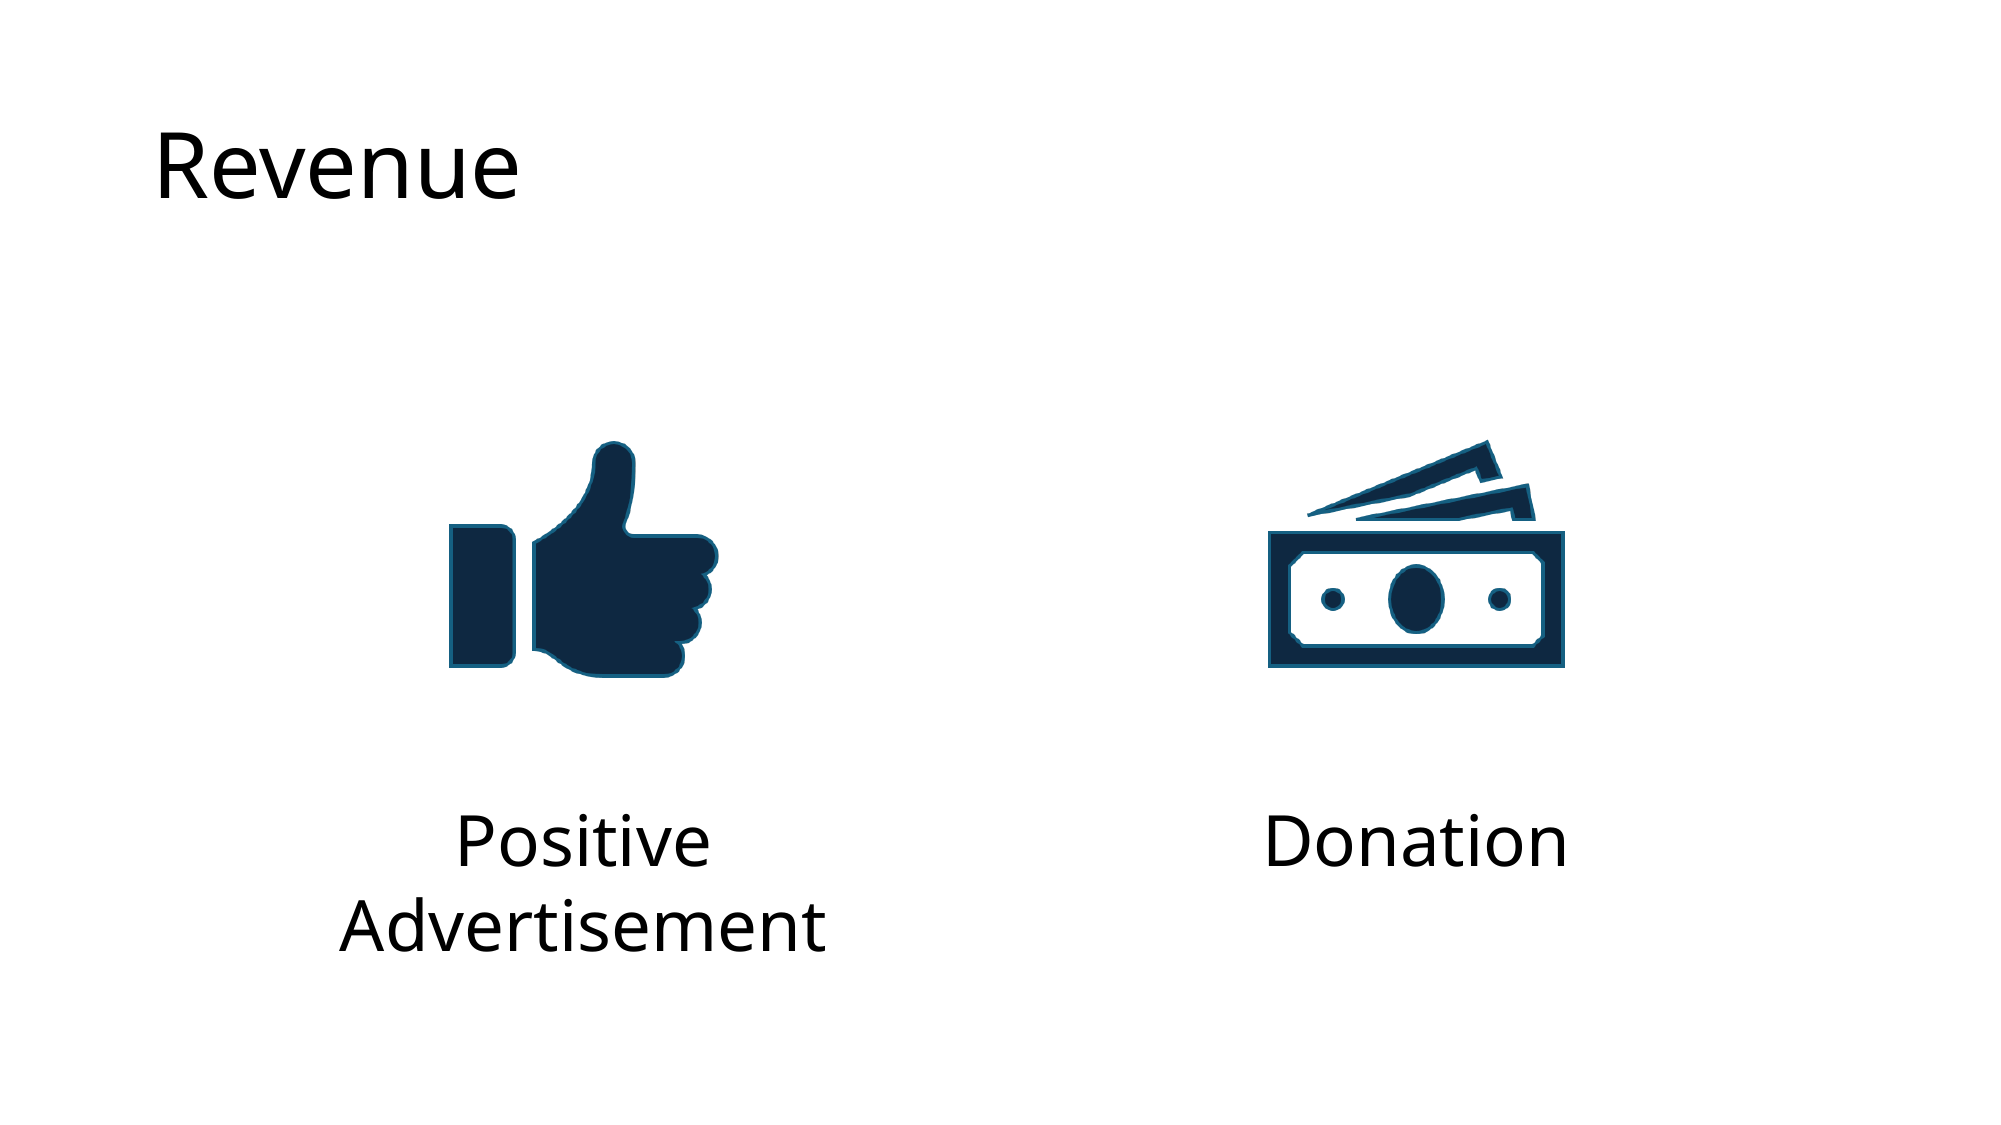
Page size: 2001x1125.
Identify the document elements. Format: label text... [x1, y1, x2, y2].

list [136, 298, 1863, 1014]
title Revenue [137, 59, 1863, 278]
